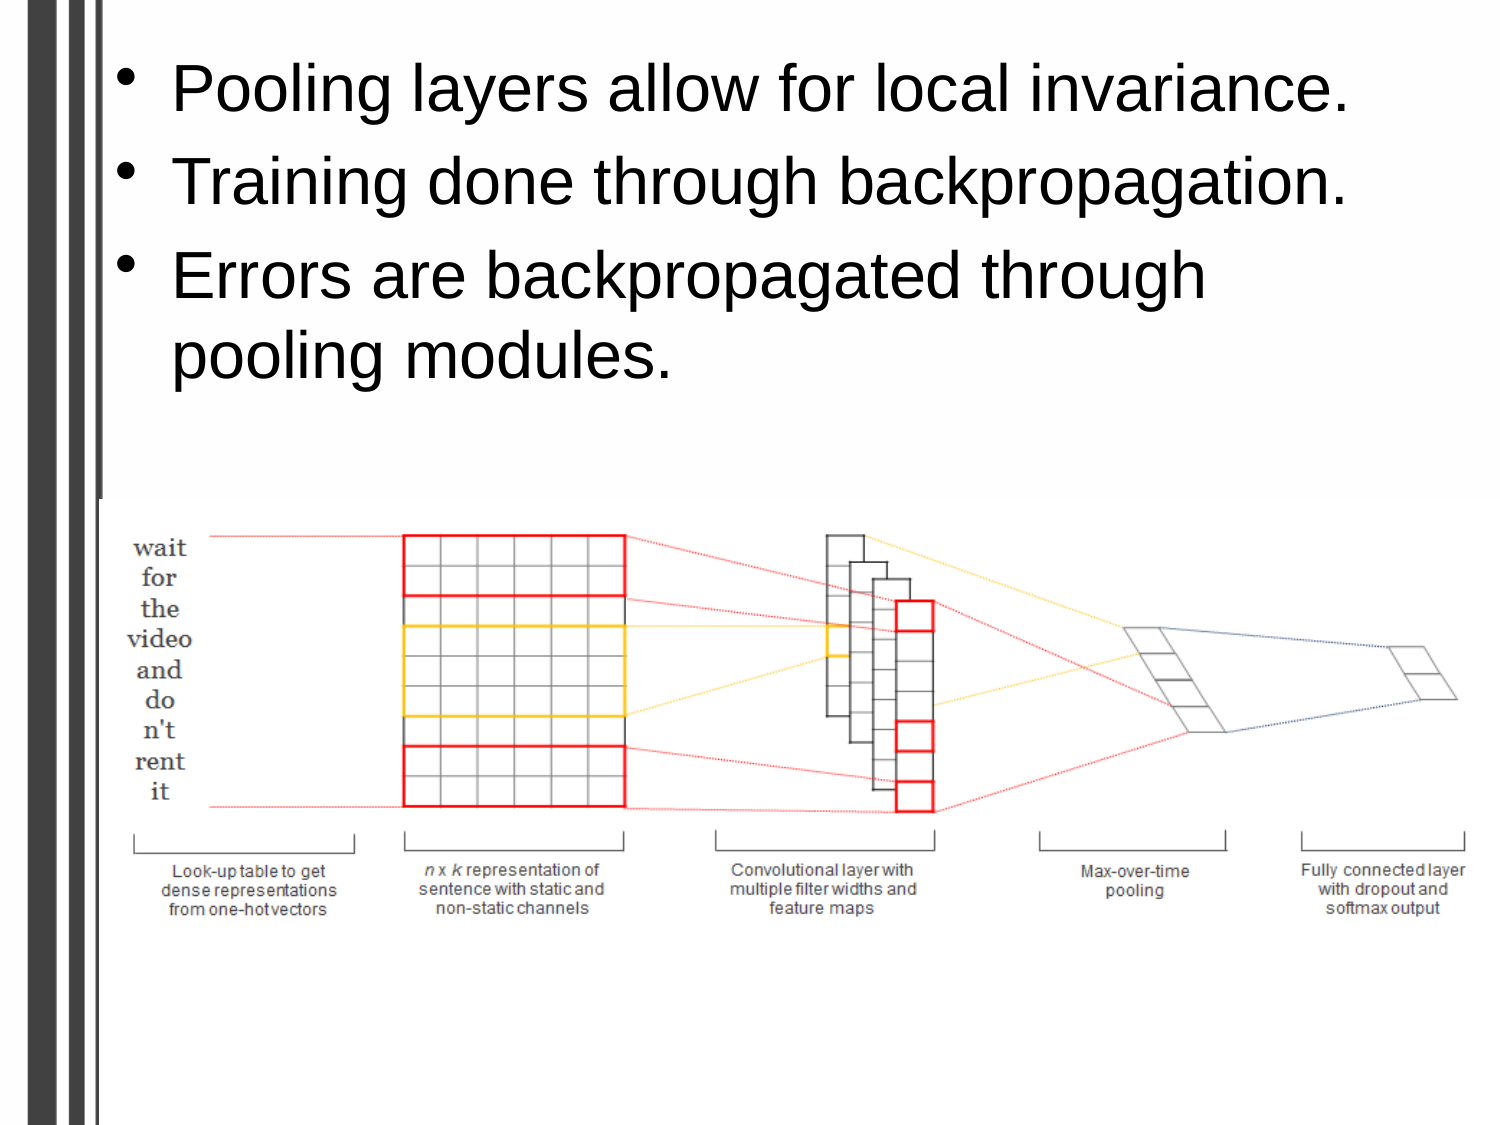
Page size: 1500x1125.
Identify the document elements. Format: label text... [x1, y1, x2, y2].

picture [0, 0, 1500, 1125]
list Pooling layers allow for local invariance. Training done through backpropagation. Errors are backpropagated through pooling modules. [99, 37, 1425, 499]
